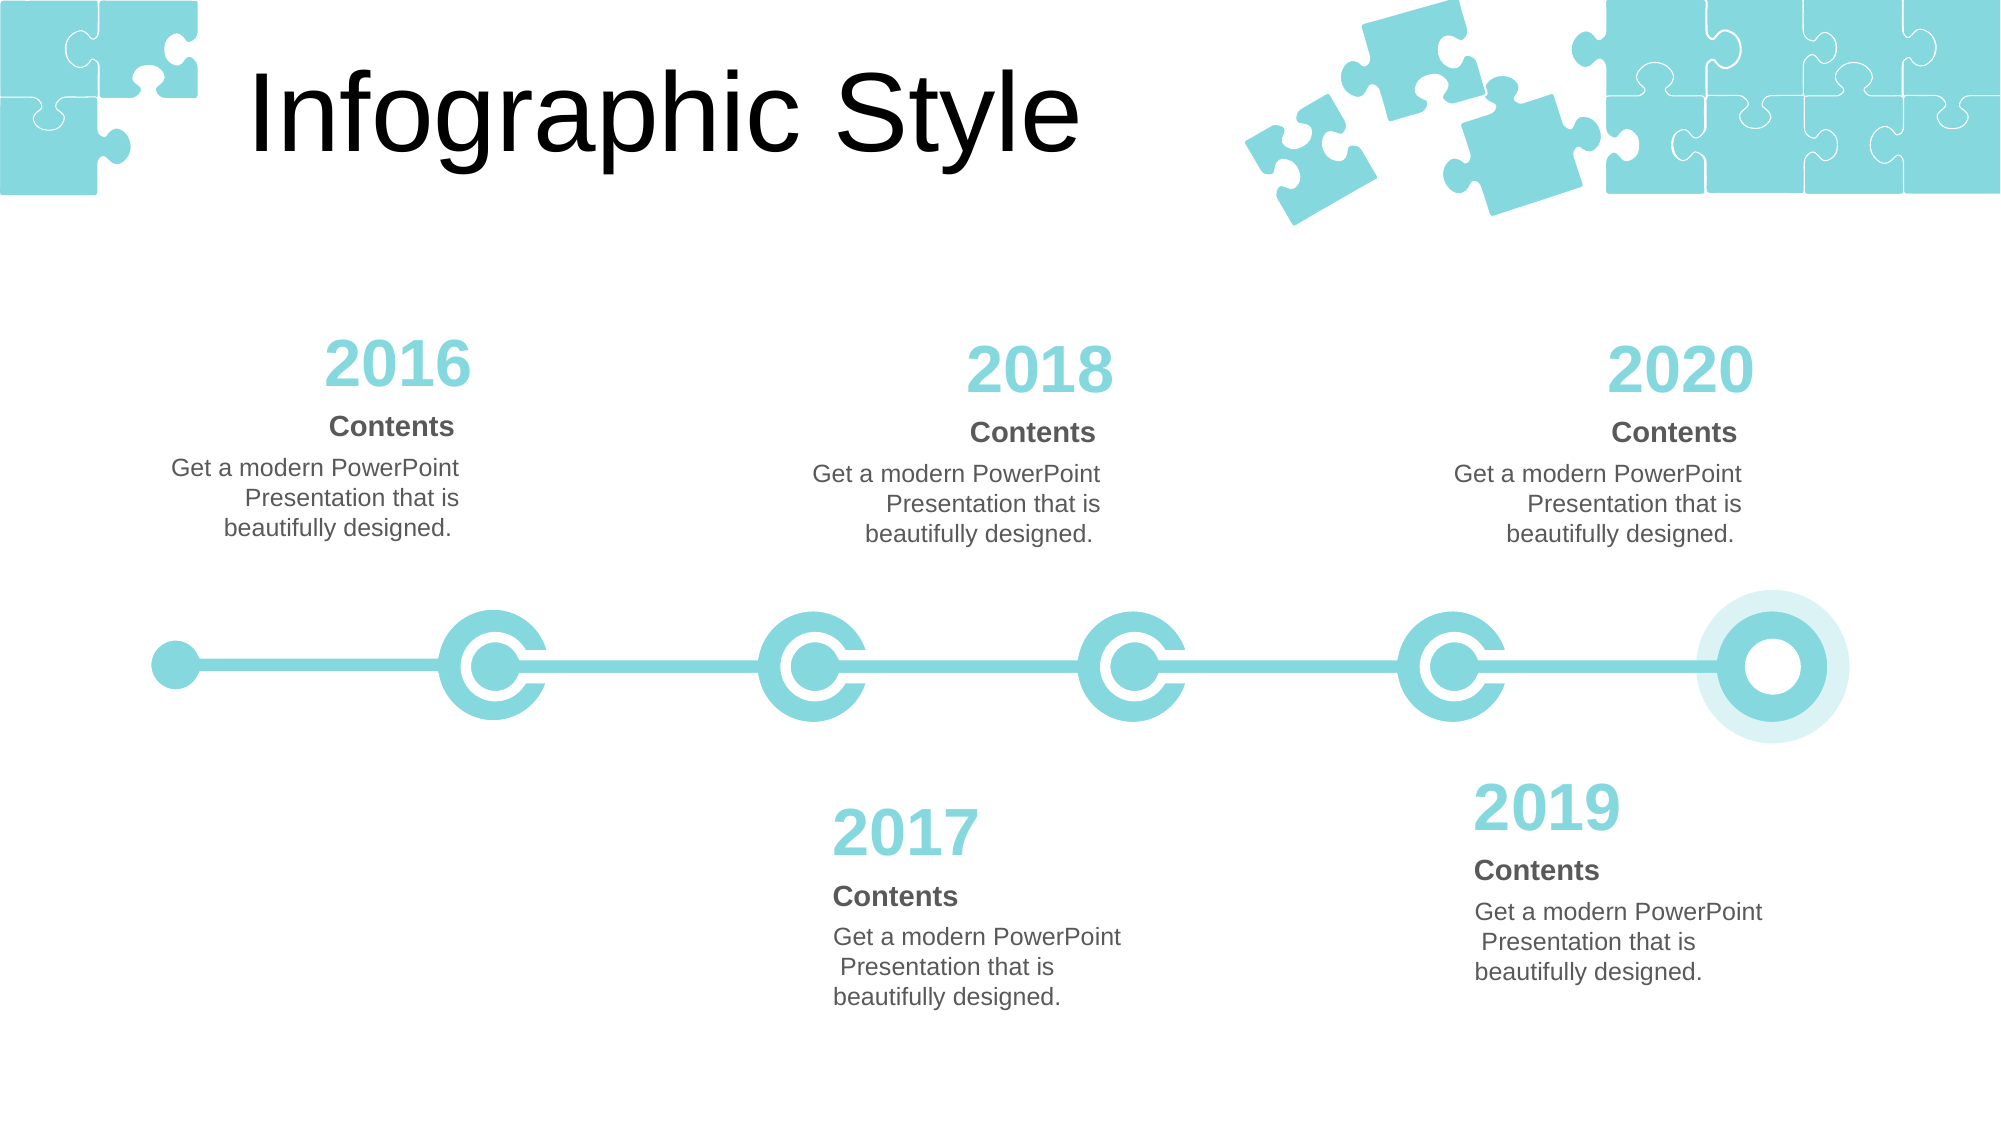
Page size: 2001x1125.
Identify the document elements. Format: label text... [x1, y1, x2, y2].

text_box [146, 319, 475, 551]
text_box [814, 789, 1139, 1020]
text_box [1428, 325, 1758, 556]
list Infographic Style [231, 55, 1952, 175]
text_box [146, 589, 1850, 744]
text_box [787, 325, 1116, 557]
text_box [1456, 763, 1780, 994]
